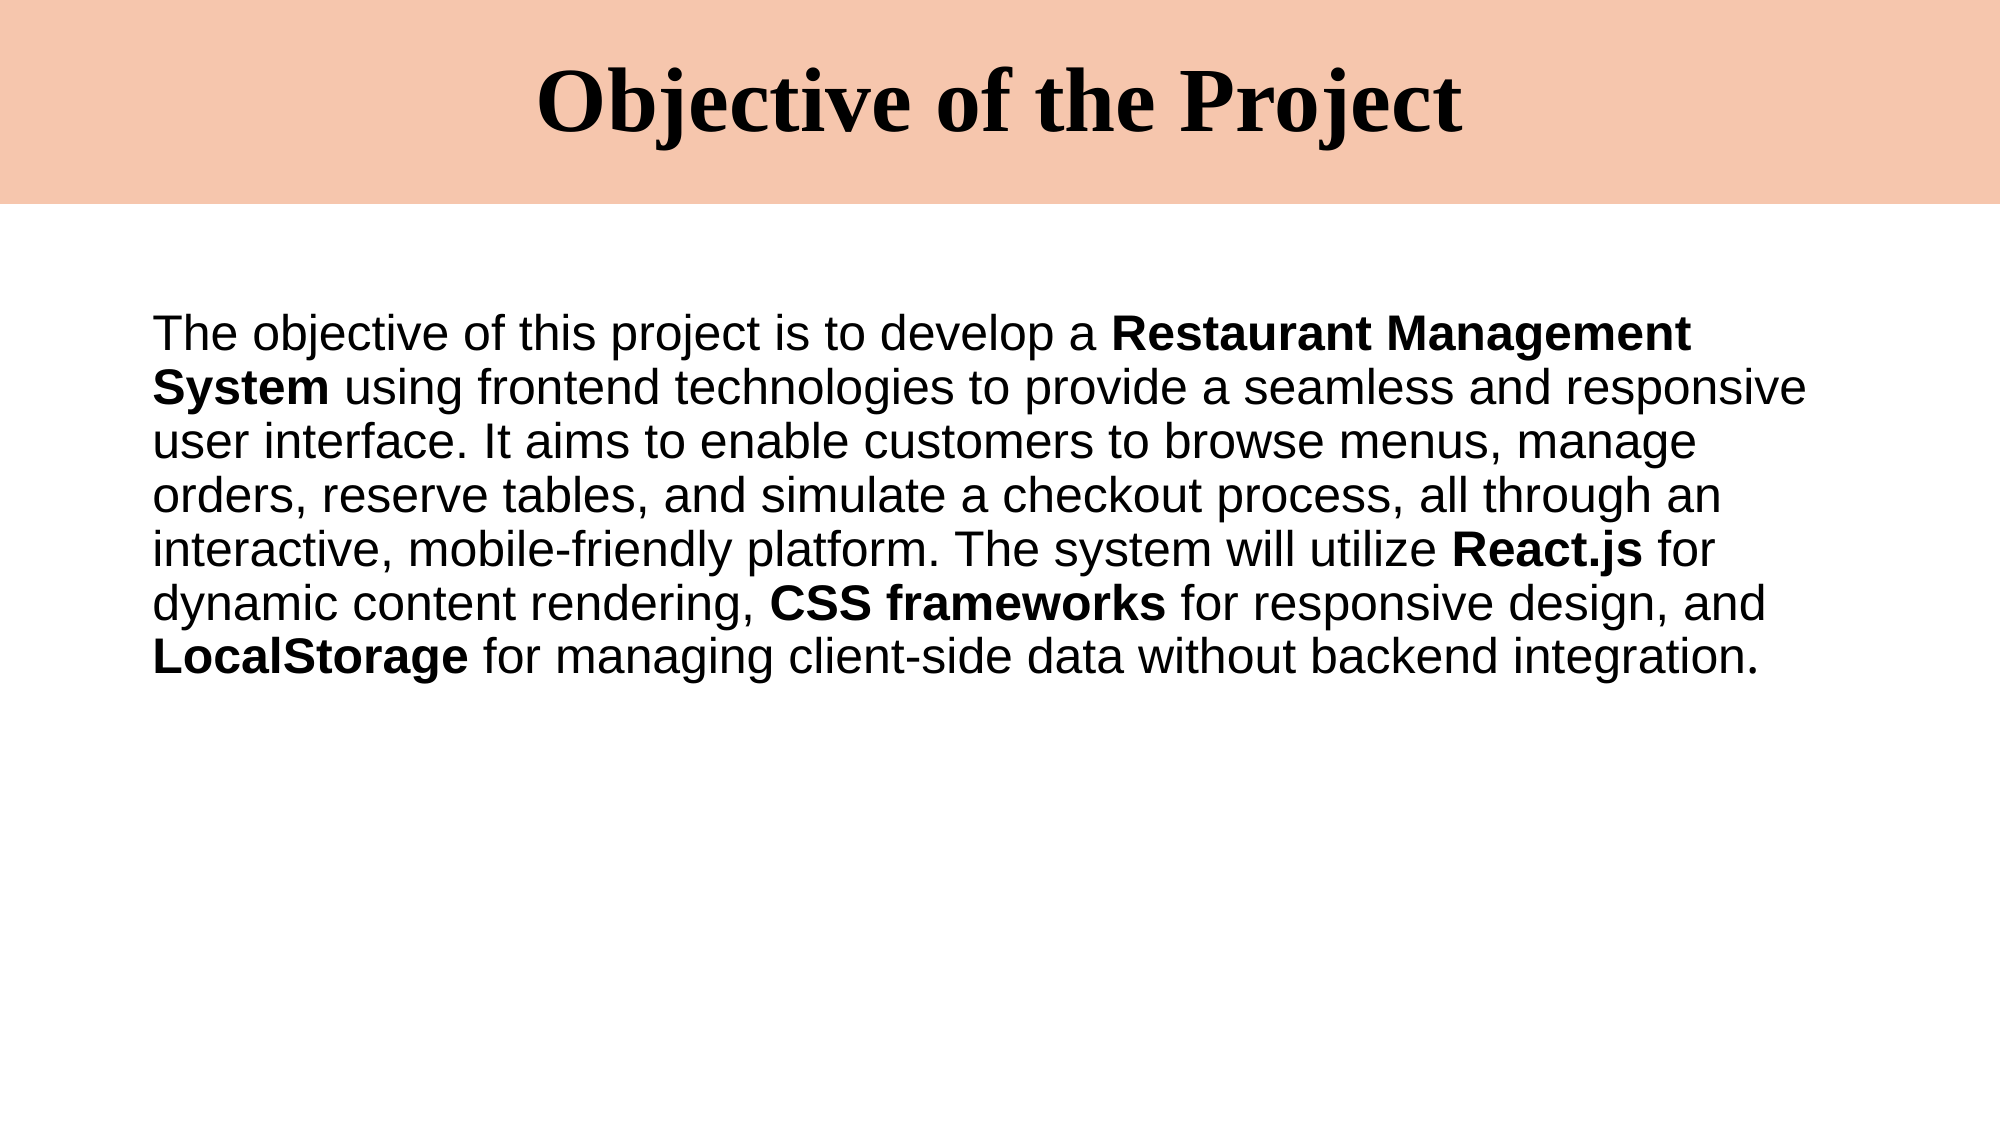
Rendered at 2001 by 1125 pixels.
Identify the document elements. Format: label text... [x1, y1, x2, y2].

list The objective of this project is to develop a Restaurant Management System using frontend technologies to provide a seamless and responsive user interface. It aims to enable customers to browse menus, manage orders, reserve tables, and simulate a checkout process, all through an interactive, mobile-friendly platform. The system will utilize React.js for dynamic content rendering, CSS frameworks for responsive design, and LocalStorage for managing client-side data without backend integration. [137, 299, 1863, 1014]
title Objective of the Project [0, 0, 2000, 204]
